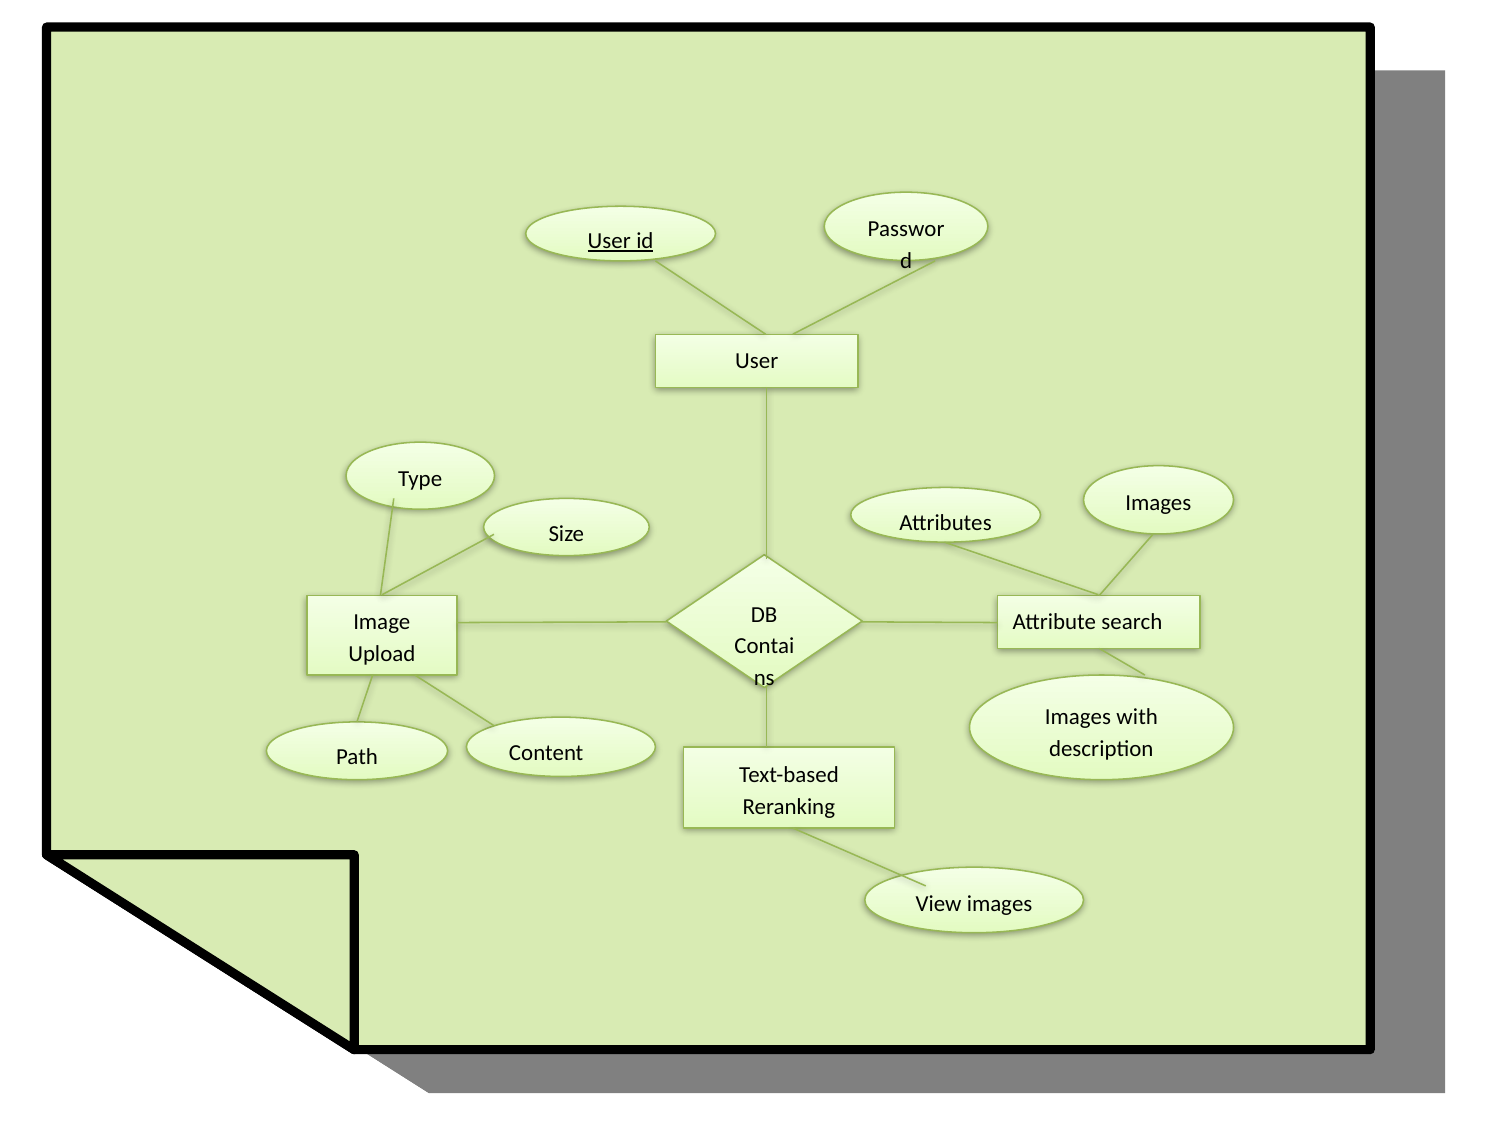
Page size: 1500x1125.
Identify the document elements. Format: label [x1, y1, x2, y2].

text_box [266, 191, 1234, 933]
